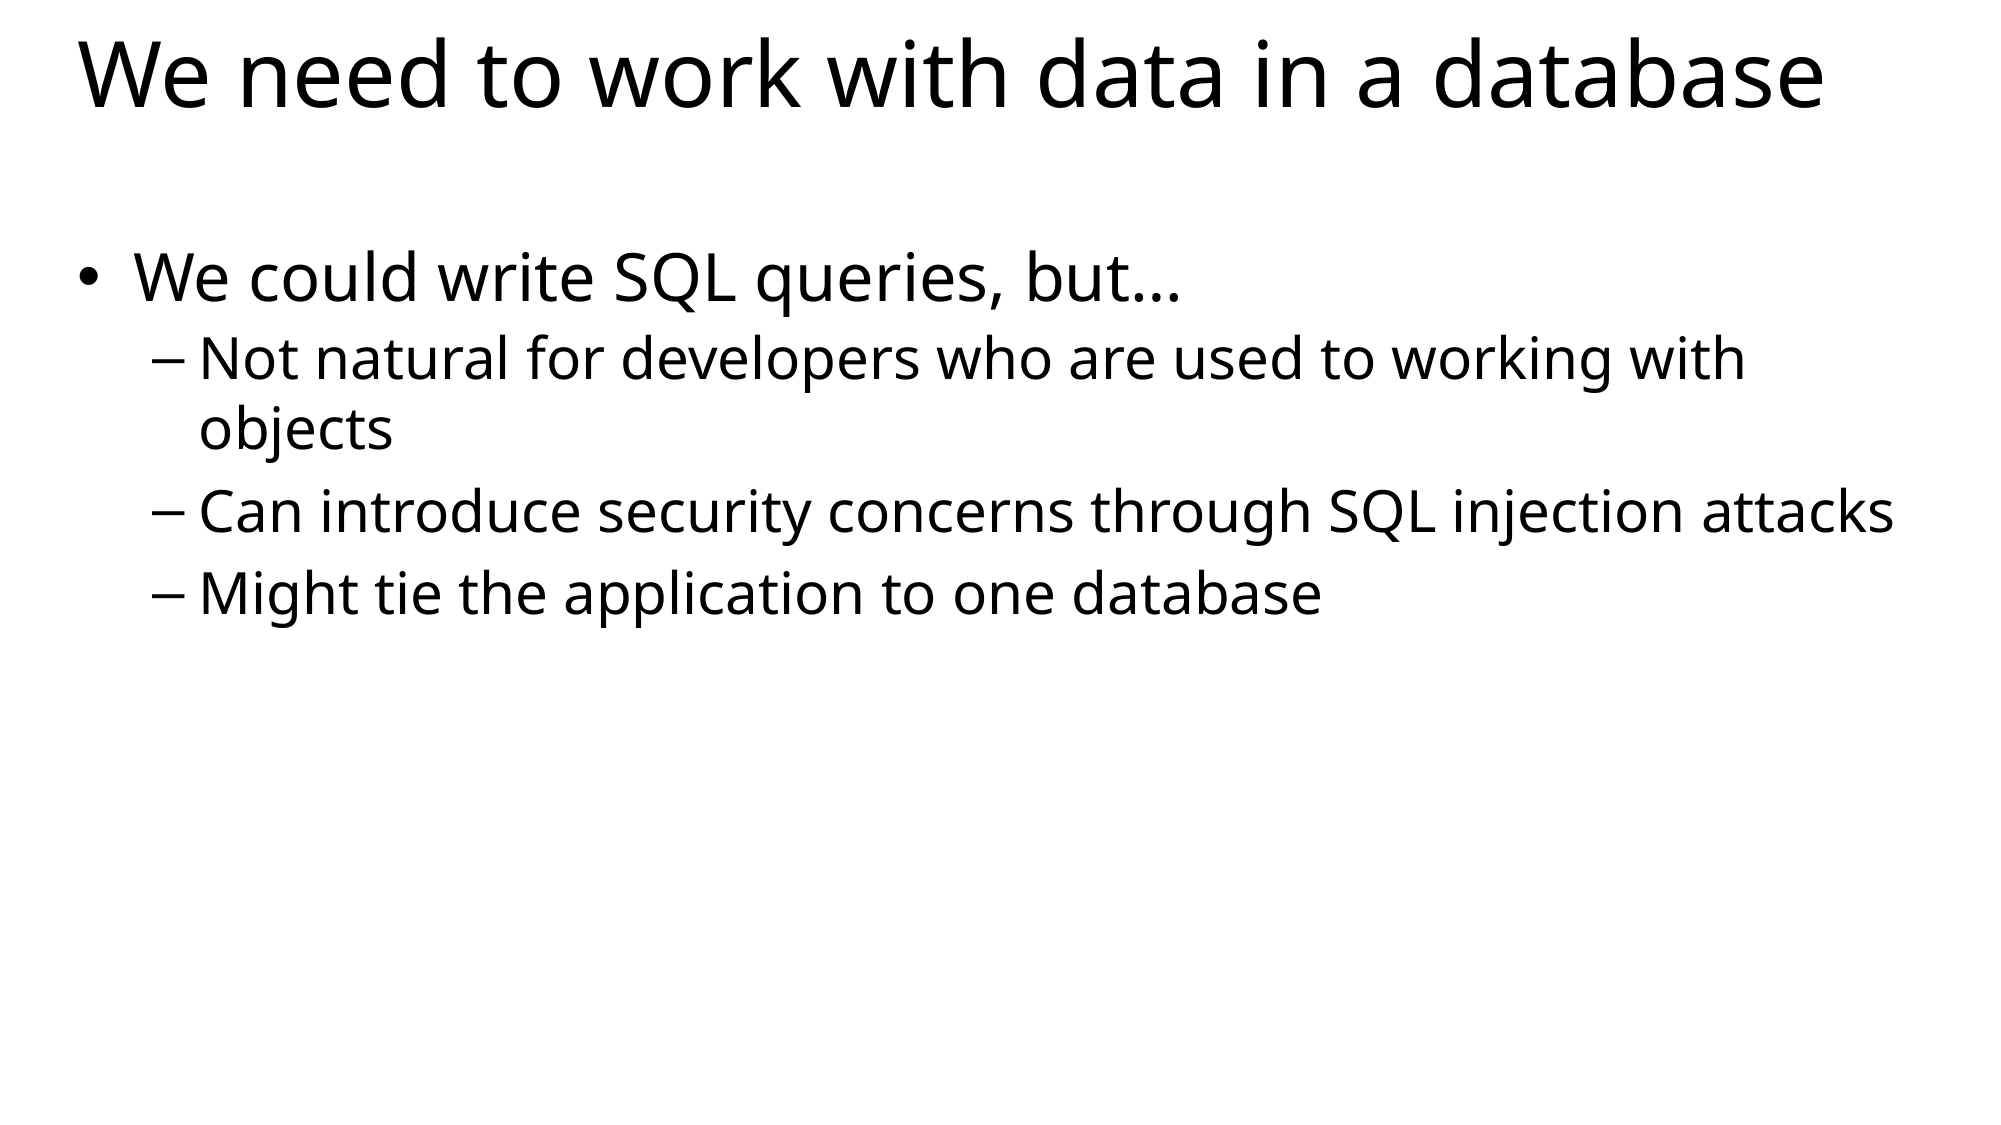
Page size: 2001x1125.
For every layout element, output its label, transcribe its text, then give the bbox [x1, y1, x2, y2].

list We could write SQL queries, but… Not natural for developers who are used to working with objects Can introduce security concerns through SQL injection attacks Might tie the application to one database [62, 227, 1953, 1096]
title We need to work with data in a database [62, 29, 1953, 205]
